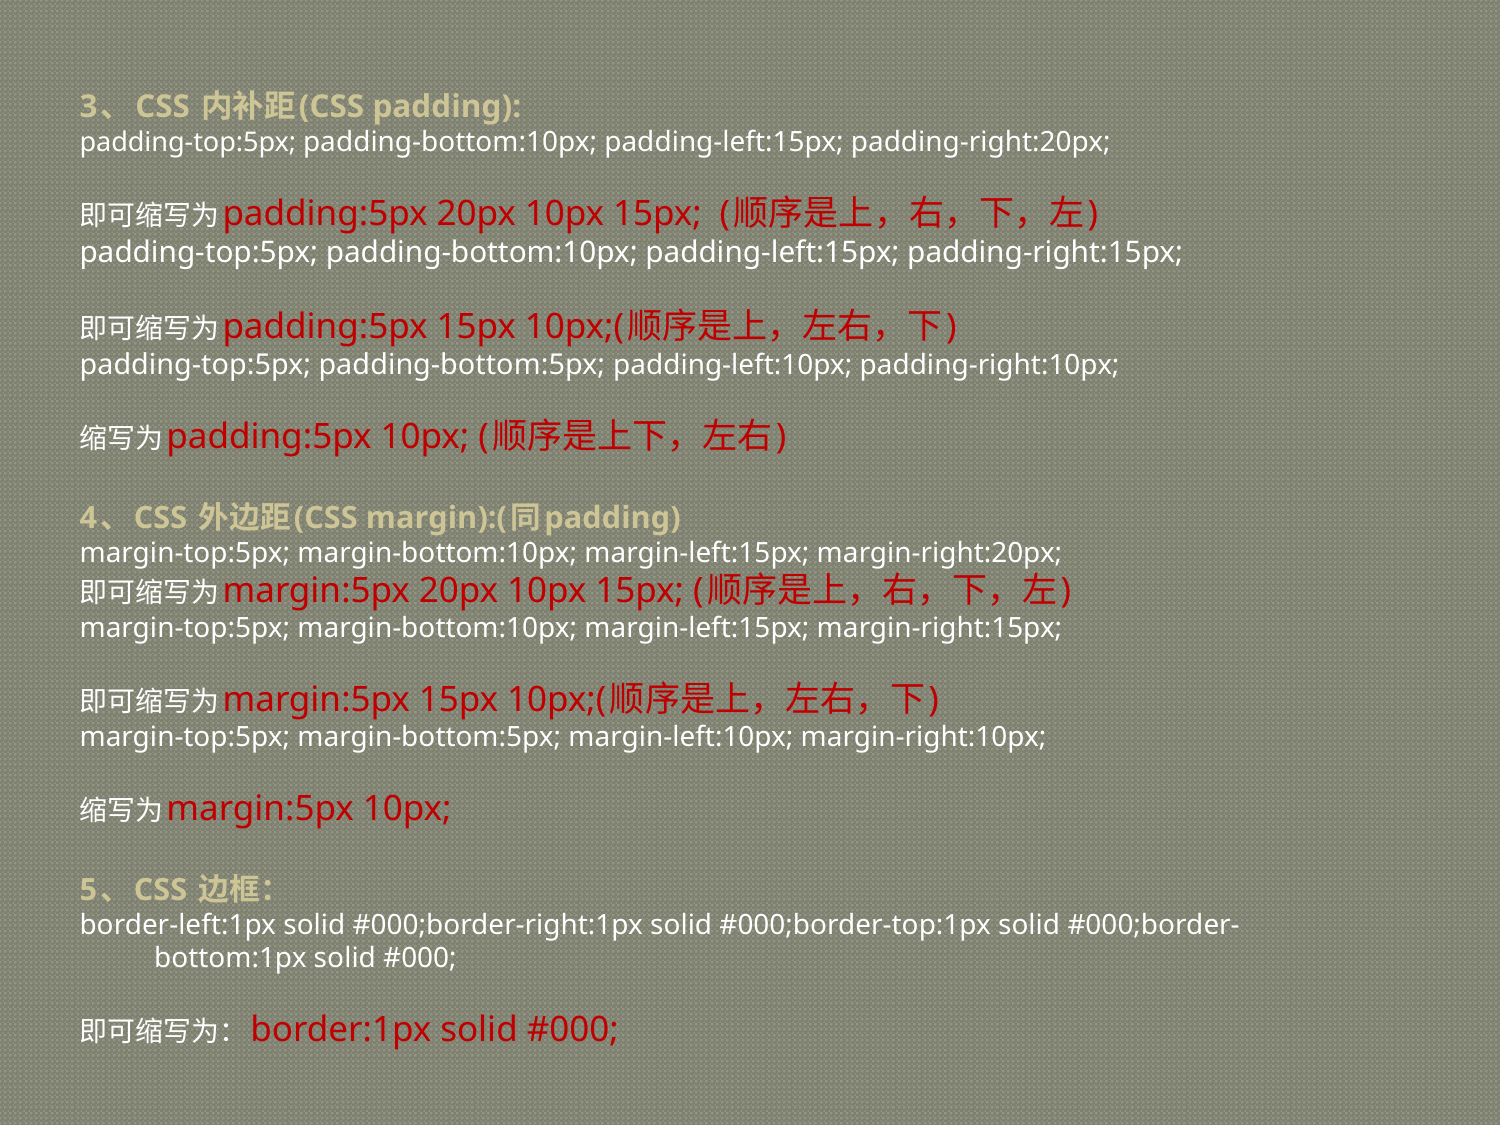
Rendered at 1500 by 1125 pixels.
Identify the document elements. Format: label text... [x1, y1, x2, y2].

list 3、CSS 内补距(CSS padding): padding-top:5px; padding-bottom:10px; padding-left:15px; padding-right:20px; 即可缩写为padding:5px 20px 10px 15px; (顺序是上，右，下，左) padding-top:5px; padding-bottom:10px; padding-left:15px; padding-right:15px; 即可缩写为padding:5px 15px 10px;(顺序是上，左右，下) padding-top:5px; padding-bottom:5px; padding-left:10px; padding-right:10px; 缩写为padding:5px 10px; (顺序是上下，左右) 4、CSS 外边距(CSS margin):(同padding) margin-top:5px; margin-bottom:10px; margin-left:15px; margin-right:20px; 即可缩写为margin:5px 20px 10px 15px; (顺序是上，右，下，左) margin-top:5px; margin-bottom:10px; margin-left:15px; margin-right:15px; 即可缩写为margin:5px 15px 10px;(顺序是上，左右，下) margin-top:5px; margin-bottom:5px; margin-left:10px; margin-right:10px; 缩写为margin:5px 10px; 5、CSS 边框： border-left:1px solid #000;border-right:1px solid #000;border-top:1px solid #000;border-bottom:1px solid #000; 即可缩写为：border:1px solid #000; [64, 78, 1392, 1059]
